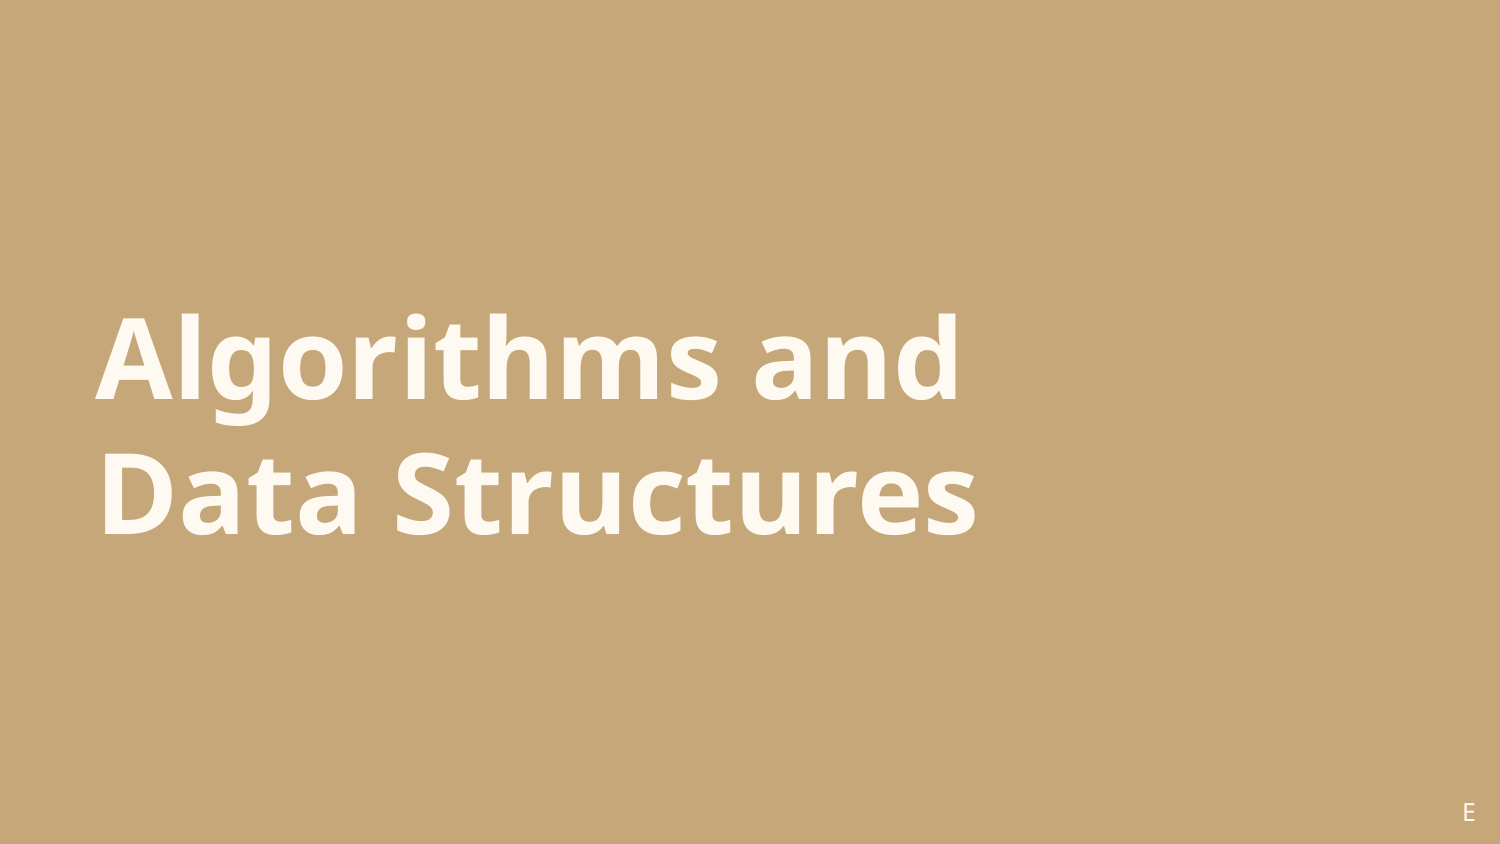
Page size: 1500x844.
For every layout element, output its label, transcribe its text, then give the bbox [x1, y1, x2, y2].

text_box E [1438, 781, 1500, 844]
title Algorithms and Data Structures [80, 86, 1000, 758]
